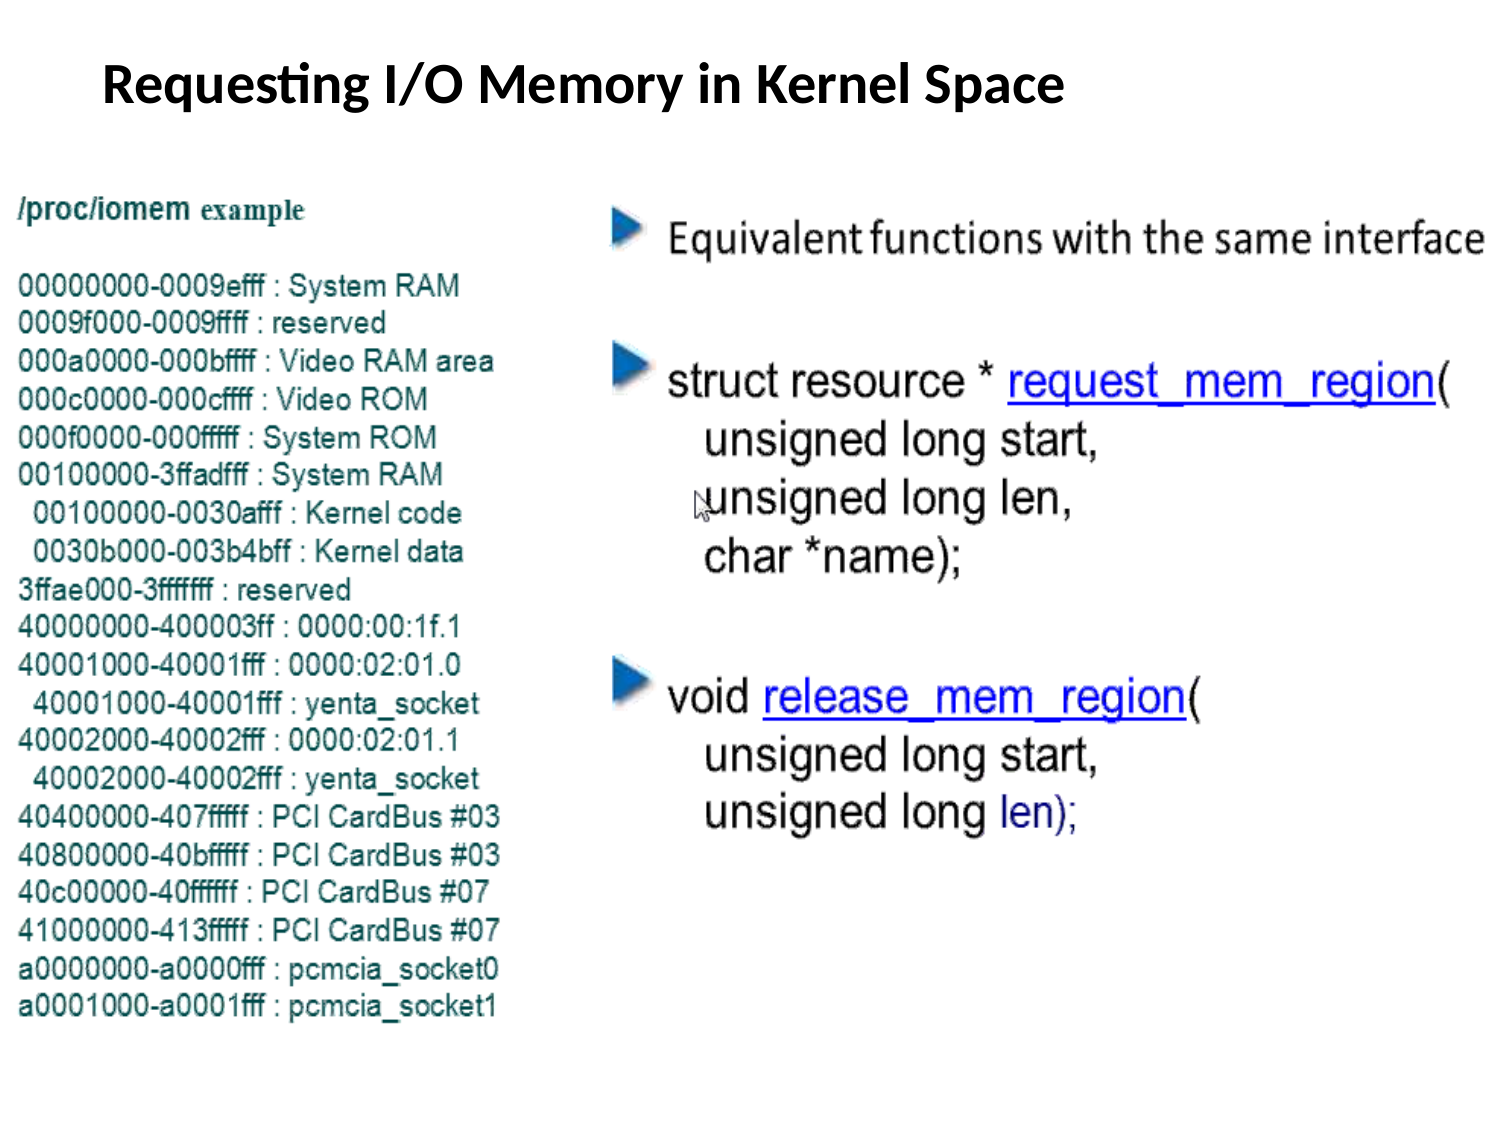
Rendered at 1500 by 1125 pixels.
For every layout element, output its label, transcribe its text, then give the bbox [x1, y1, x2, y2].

picture [0, 155, 1500, 1026]
text_box Requesting I/O Memory in Kernel Space [87, 37, 1175, 123]
